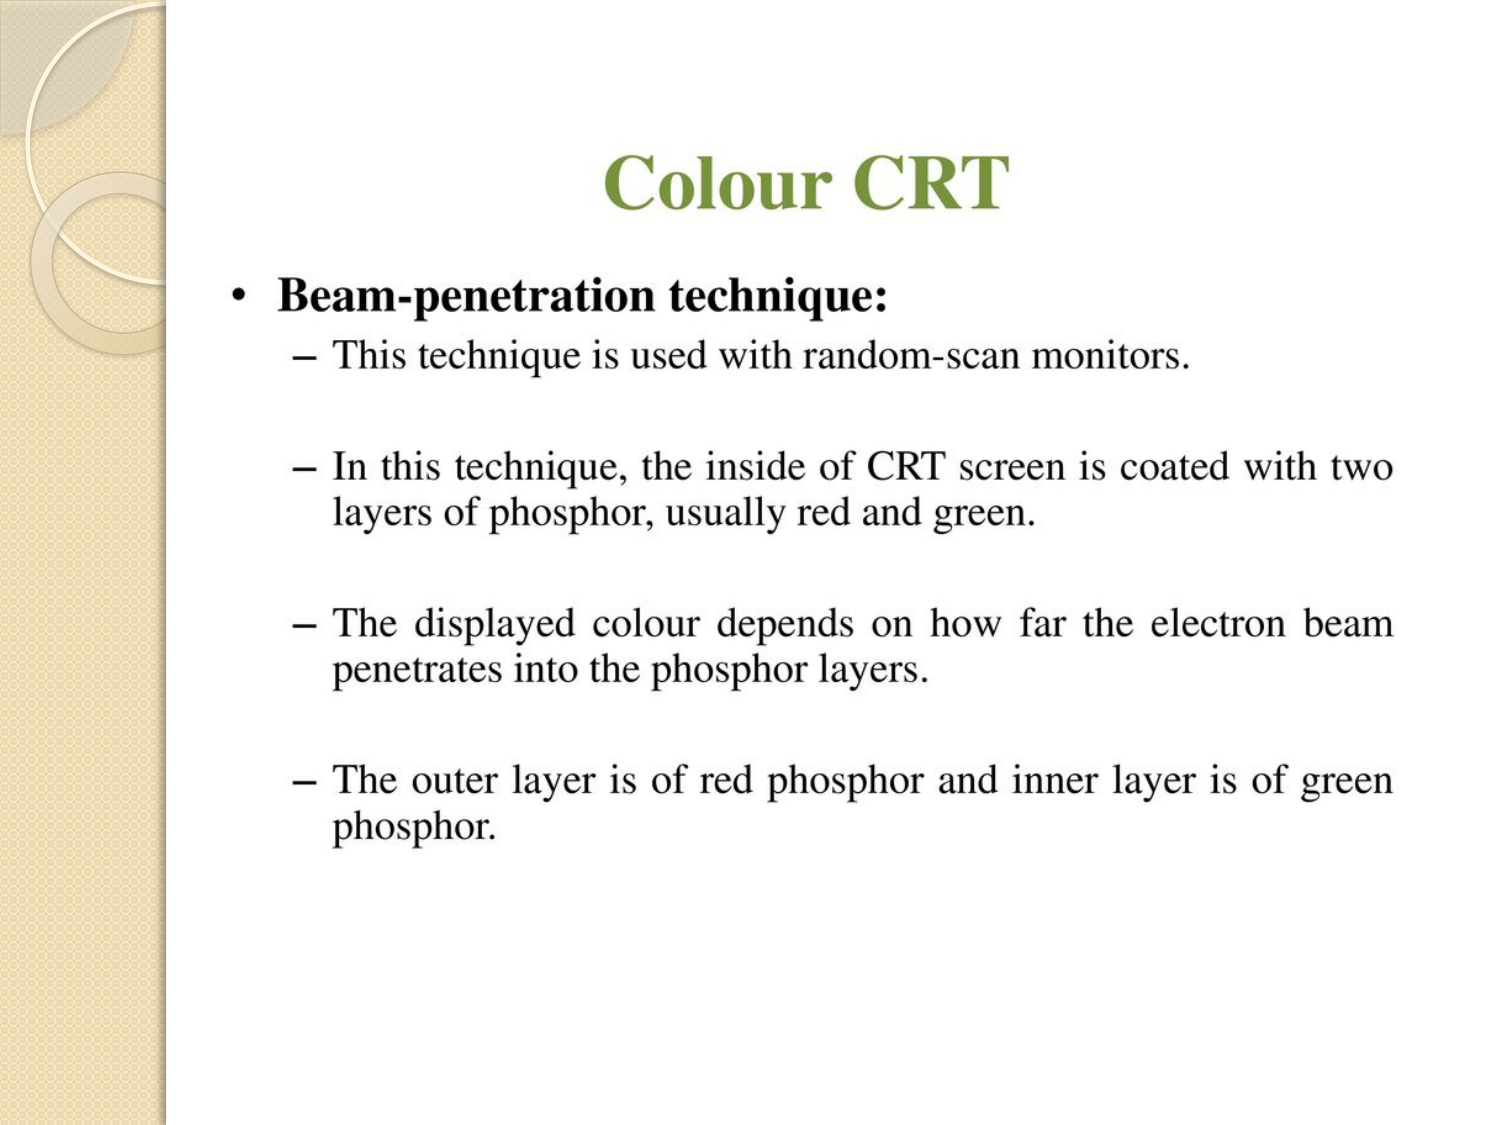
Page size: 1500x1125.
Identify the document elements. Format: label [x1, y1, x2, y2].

picture [174, 65, 1438, 1013]
